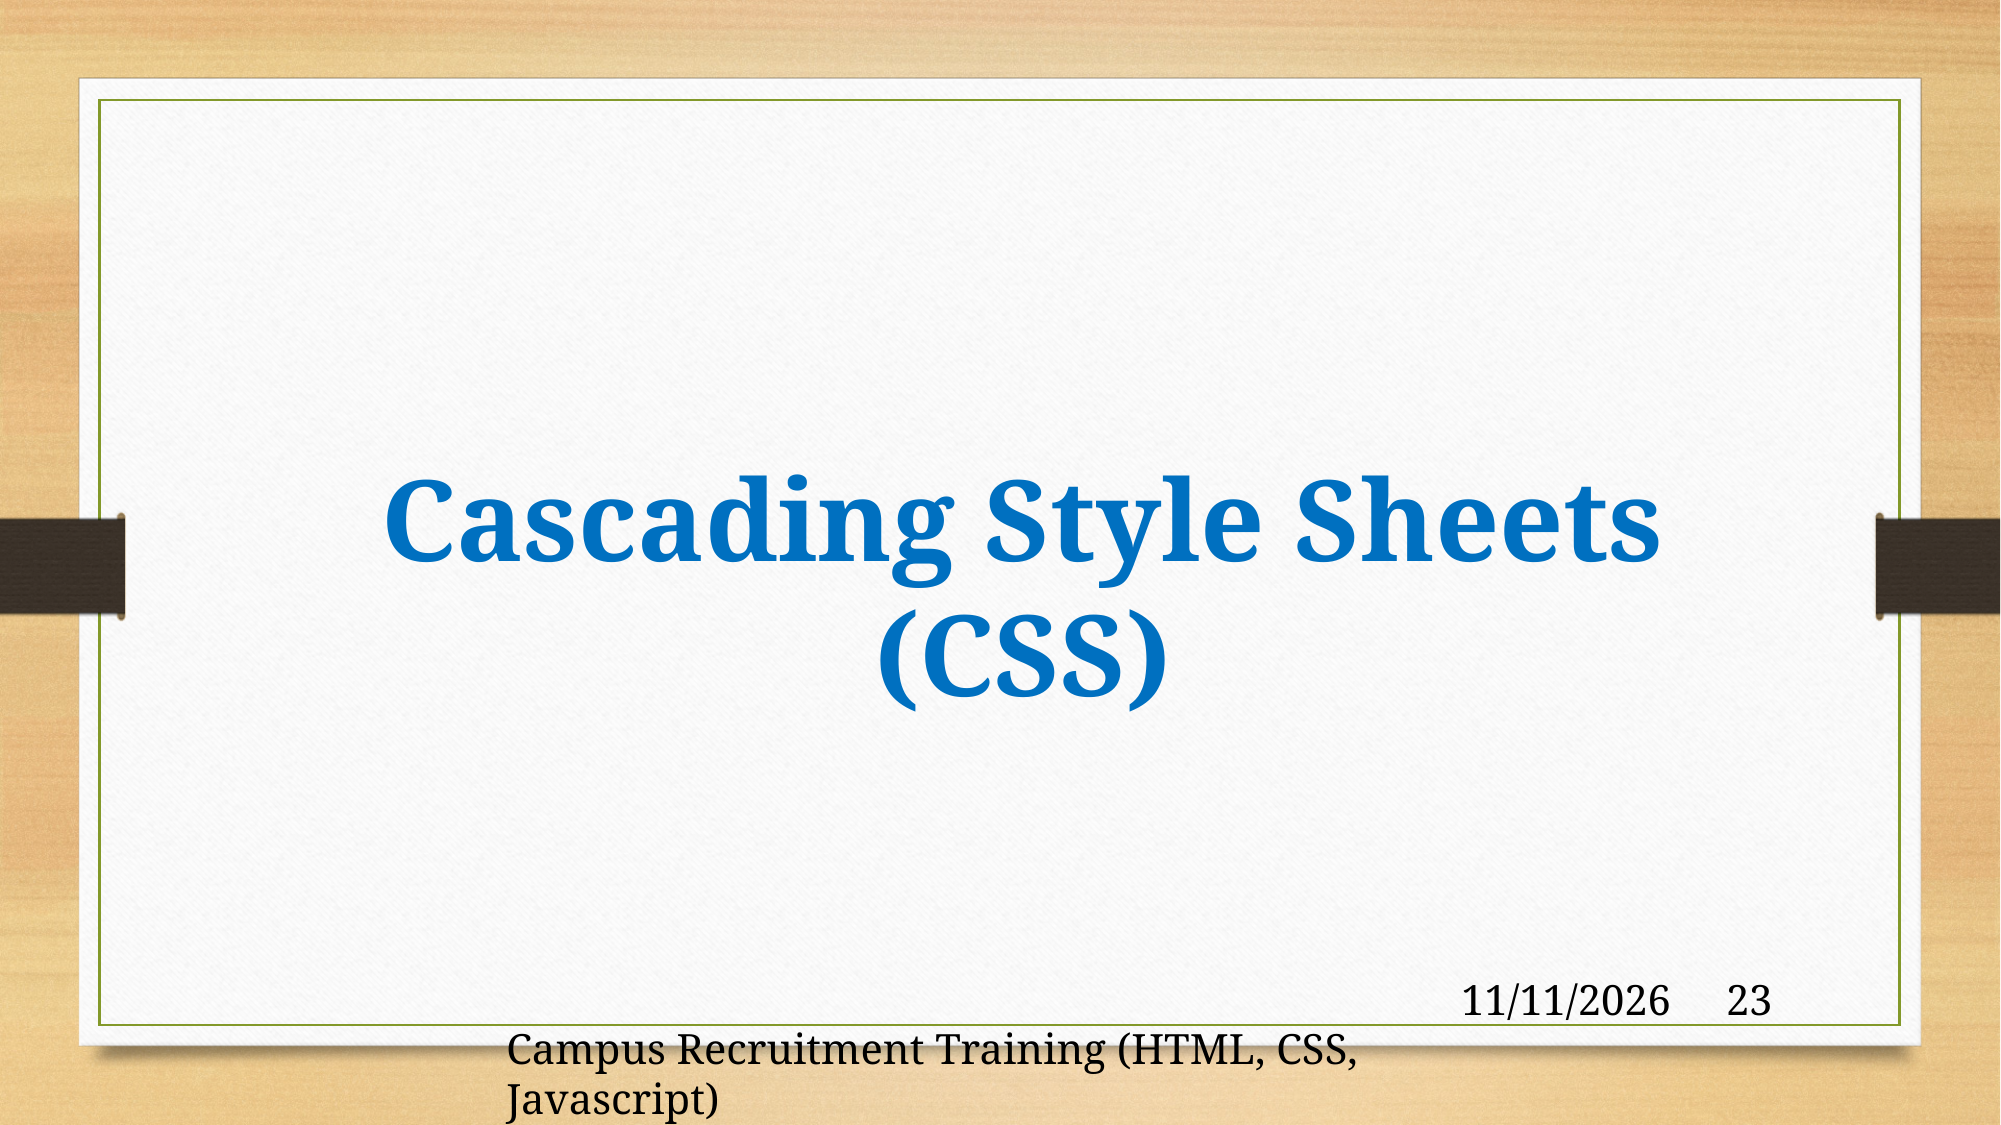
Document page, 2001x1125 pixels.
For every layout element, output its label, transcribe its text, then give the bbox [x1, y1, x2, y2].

slide_number 23 [1698, 979, 1788, 1025]
picture [0, 0, 2001, 1125]
footer Campus Recruitment Training (HTML, CSS, Javascript) [491, 1042, 1556, 1103]
text_box Cascading Style Sheets (CSS) [341, 441, 1706, 727]
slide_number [1423, 979, 1686, 1025]
